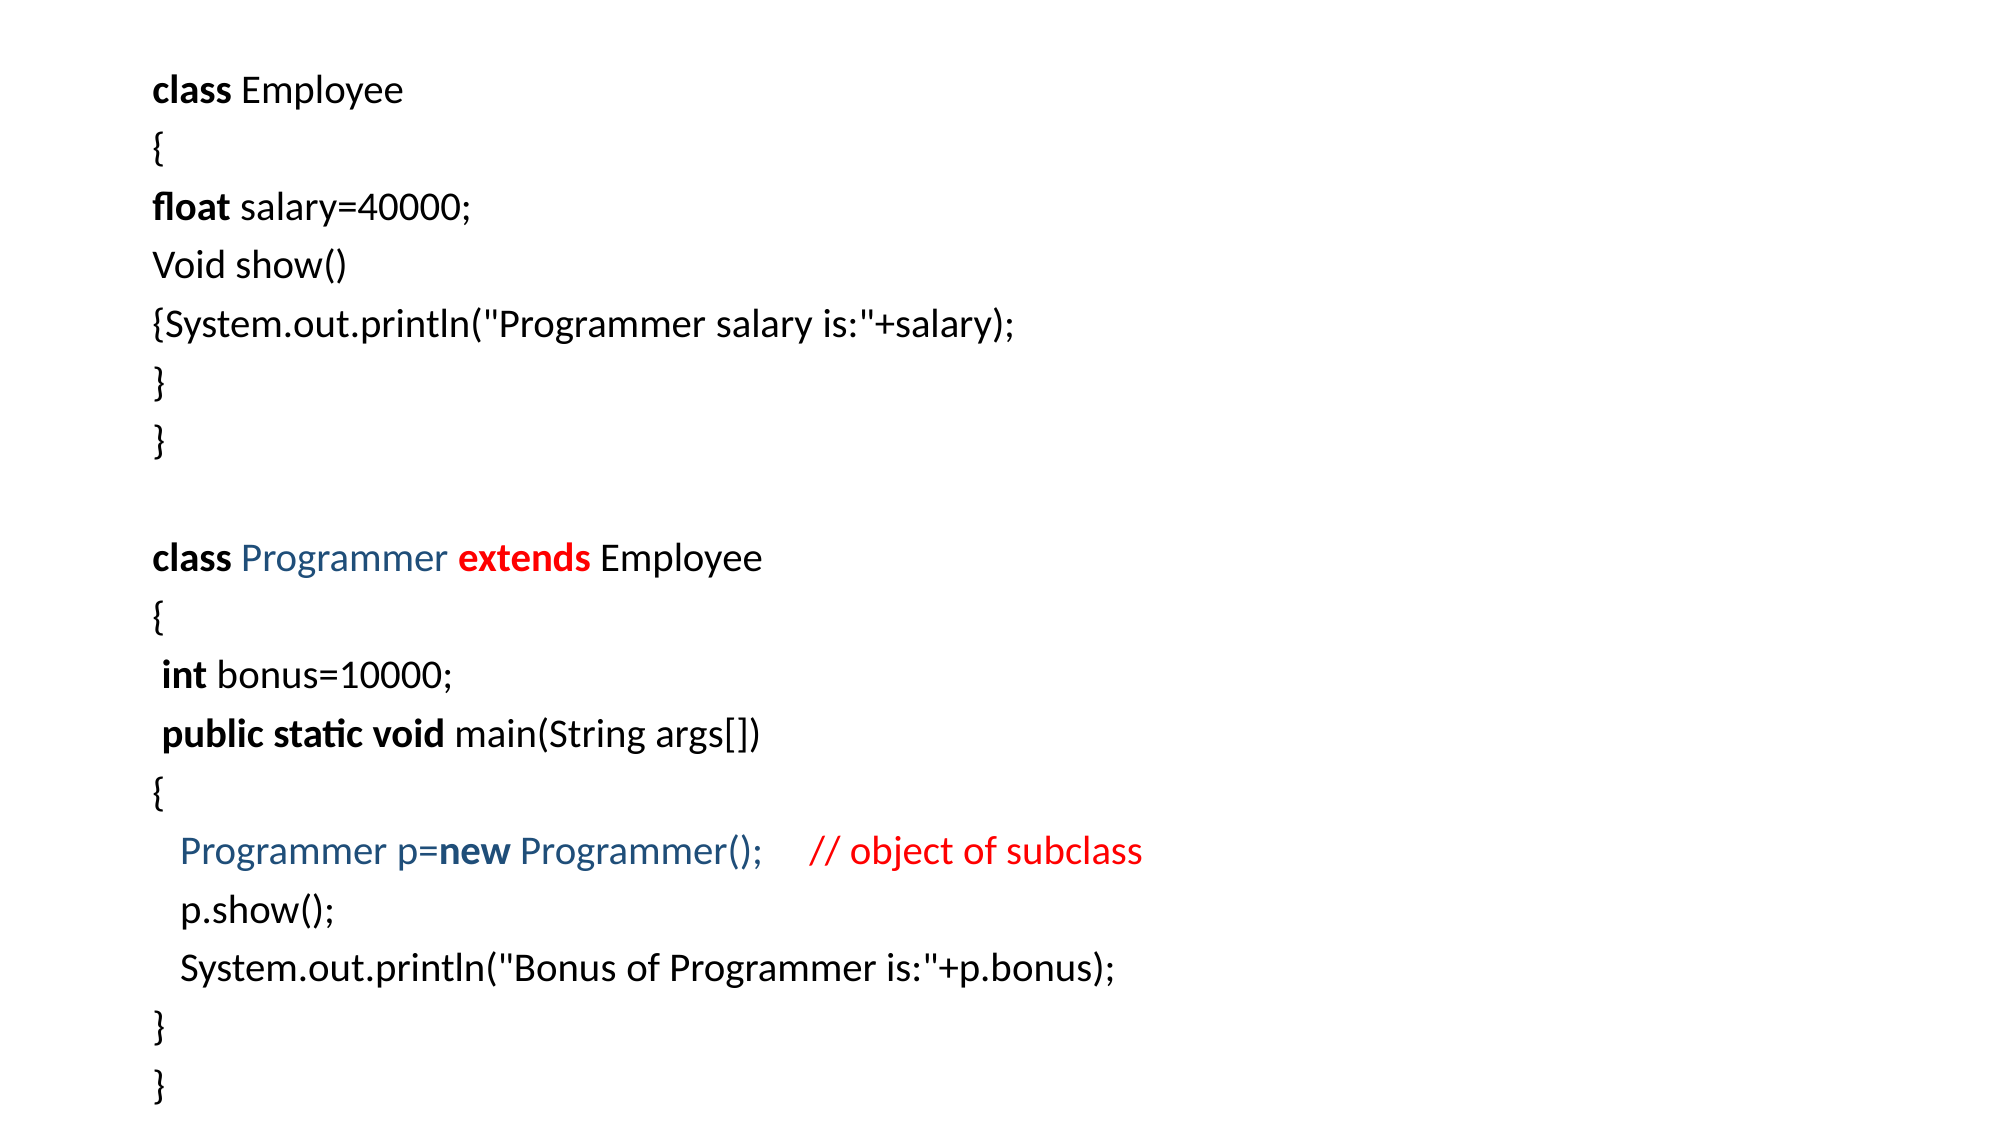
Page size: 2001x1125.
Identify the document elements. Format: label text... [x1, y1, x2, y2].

list class Employee { float salary=40000; Void show() {System.out.println("Programmer salary is:"+salary); } } class Programmer extends Employee { int bonus=10000; public static void main(String args[]) { Programmer p=new Programmer(); // object of subclass p.show(); System.out.println("Bonus of Programmer is:"+p.bonus); } } [137, 60, 1863, 1125]
